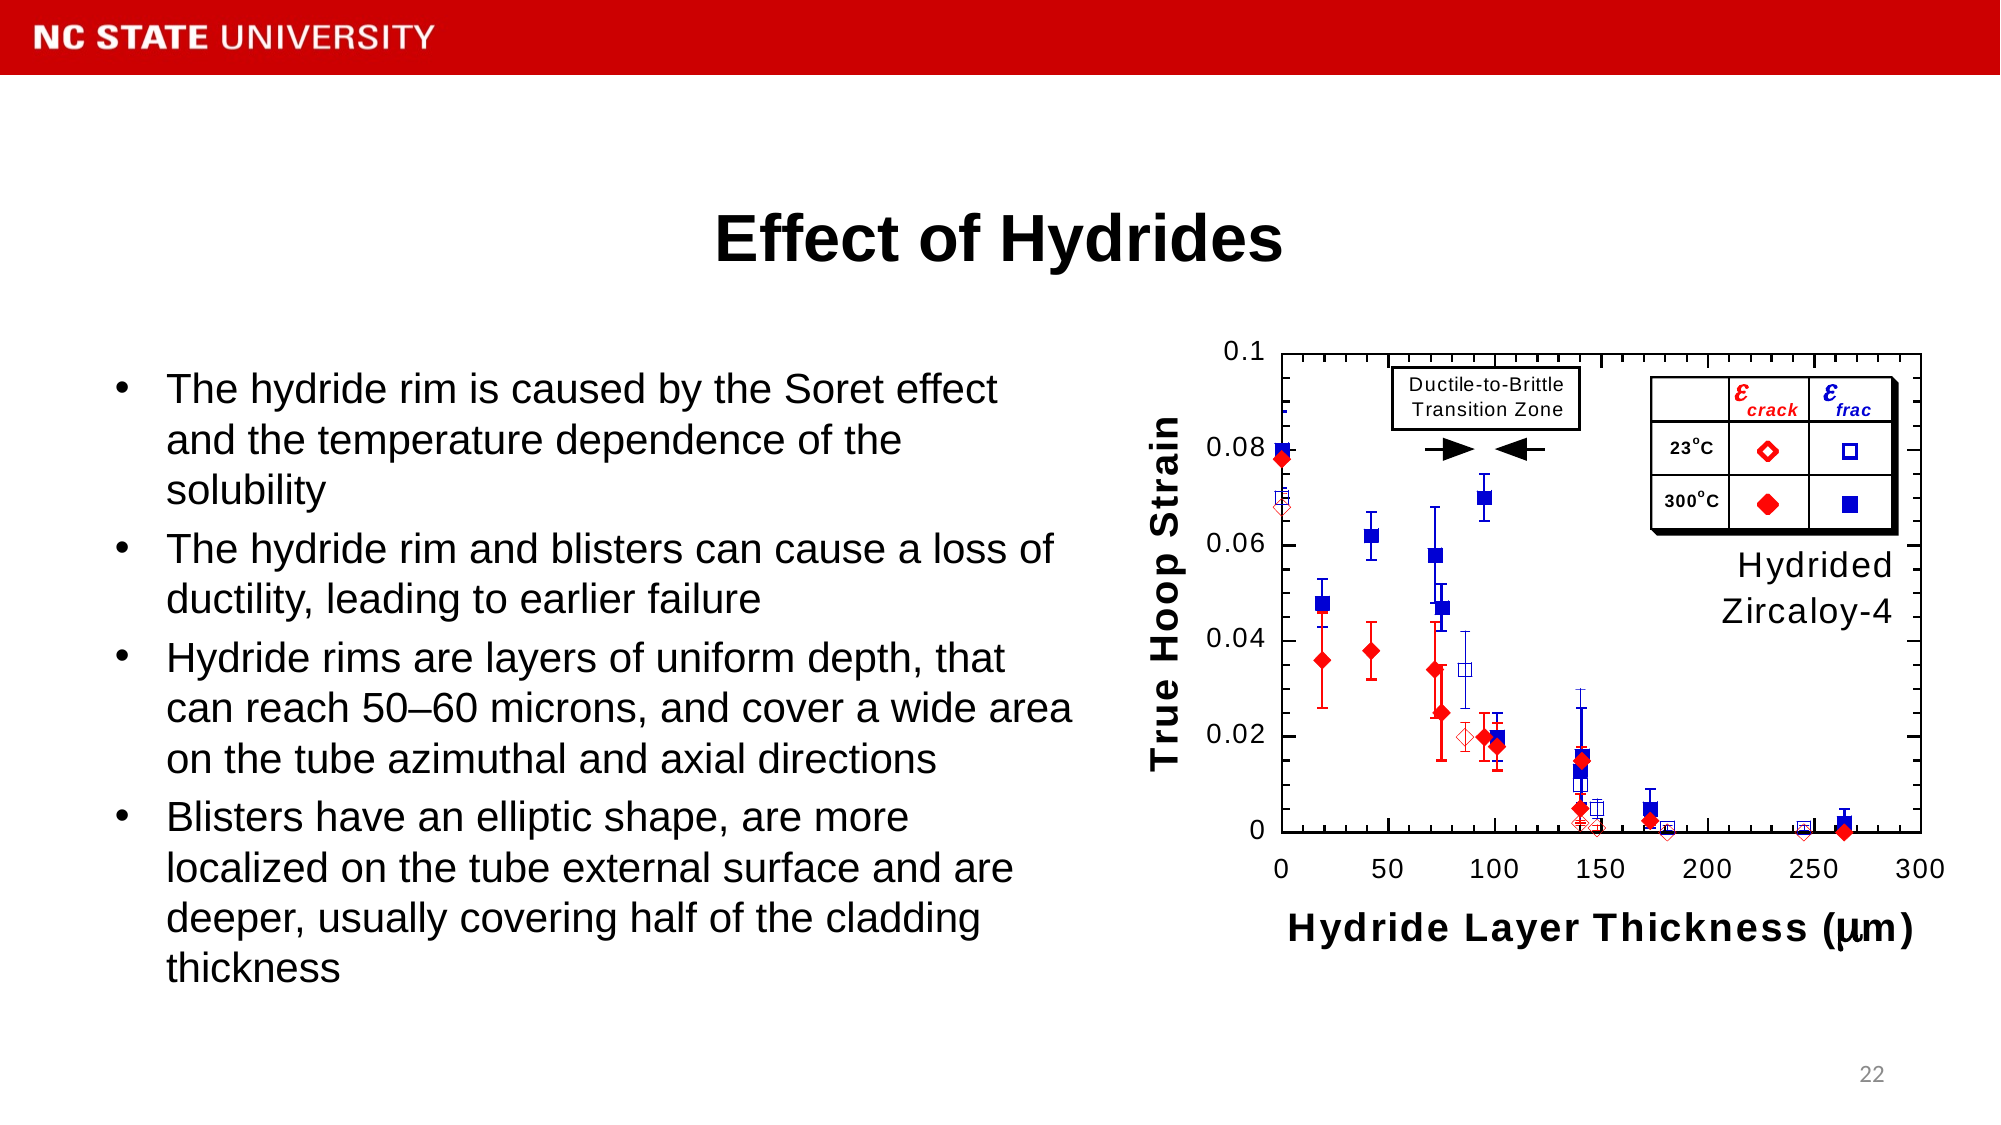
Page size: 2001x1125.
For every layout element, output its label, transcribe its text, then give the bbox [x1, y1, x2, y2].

picture [1126, 322, 1958, 964]
slide_number 22 [1433, 1042, 1900, 1103]
title Effect of Hydrides [99, 147, 1900, 323]
list The hydride rim is caused by the Soret effect and the temperature dependence of the solubility The hydride rim and blisters can cause a loss of ductility, leading to earlier failure Hydride rims are layers of uniform depth, that can reach 50–60 microns, and cover a wide area on the tube azimuthal and axial directions Blisters have an elliptic shape, are more localized on the tube external surface and are deeper, usually covering half of the cladding thickness [99, 354, 1088, 1005]
picture [0, 0, 2000, 75]
